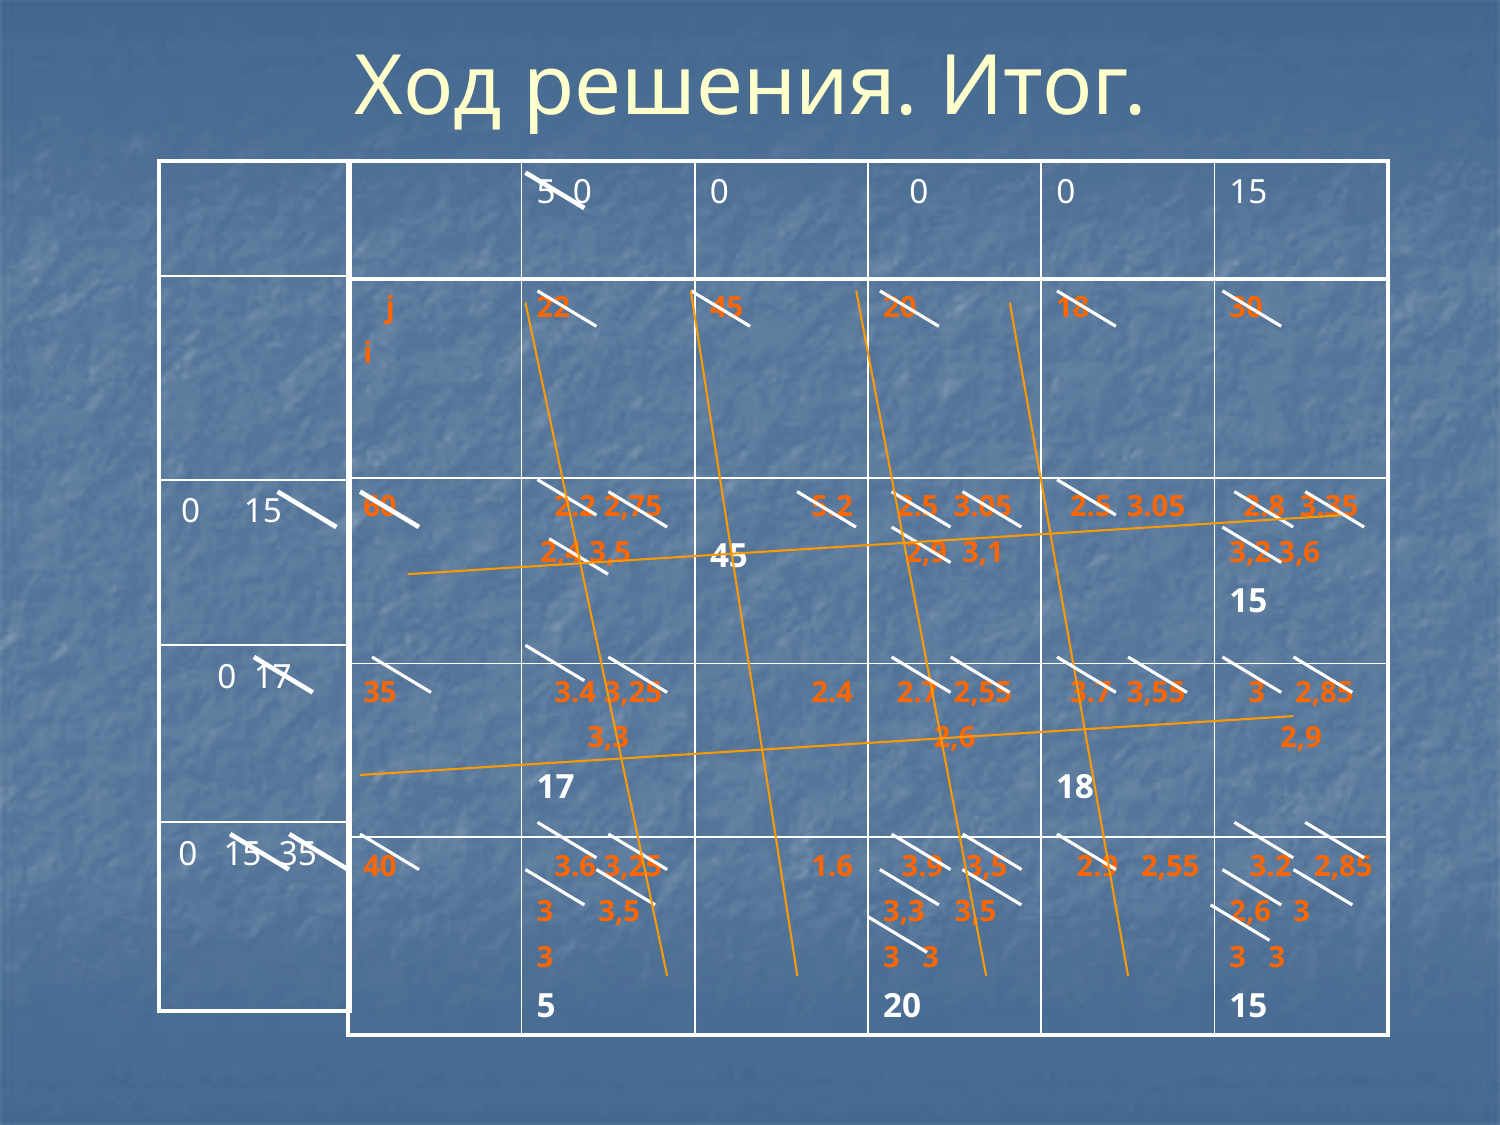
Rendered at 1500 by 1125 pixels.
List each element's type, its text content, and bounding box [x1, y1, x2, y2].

table_header 0 [696, 163, 867, 277]
table_cell 2.5 3.05 2,9 3,1 [869, 479, 1040, 663]
table_cell 2.4 [696, 664, 867, 836]
table_cell 3.9 3,5 3,3 3,5 3 3 20 [869, 838, 1040, 1033]
table_cell 5.2 45 [696, 479, 867, 663]
table_cell 0 15 [161, 481, 347, 644]
table_cell 3 2,85 2,9 [1215, 664, 1386, 836]
table_cell 2.5 3.05 [1042, 479, 1214, 663]
table_cell 35 [352, 664, 521, 836]
table_cell 2.2 2,75 2,4 3,5 [522, 479, 694, 663]
table_header 20 [869, 281, 1040, 477]
table_header 5 0 [522, 163, 694, 277]
table_cell 2.9 2,55 [1042, 838, 1214, 1033]
table_cell 0 17 [161, 646, 347, 821]
table_cell 3.2 2,85 2,6 3 3 3 15 [1215, 838, 1386, 1033]
table_header 0 [869, 163, 1040, 277]
table_cell 2.7 2,55 2,6 [869, 664, 1040, 836]
table_header 15 [1215, 163, 1386, 277]
table_header j i [352, 281, 521, 477]
table_header [161, 163, 347, 275]
table_cell 0 15 35 [161, 823, 347, 1009]
table_header [352, 163, 521, 277]
table_cell 60 [352, 479, 521, 663]
table_header 22 [522, 281, 694, 477]
table_cell [161, 277, 347, 479]
table_cell 3.6 3,25 3 3,5 3 5 [522, 838, 694, 1033]
table_header 0 [1042, 163, 1214, 277]
table_header 30 [1215, 281, 1386, 477]
table_cell 40 [350, 838, 521, 1033]
text_box Ход решения. Итог. [76, 42, 1425, 121]
table_cell 3.4 3,25 3,3 17 [522, 664, 694, 836]
table_header 18 [1042, 281, 1214, 477]
table_header 45 [696, 281, 867, 477]
table_cell 1.6 [696, 838, 867, 1033]
table_cell 3.7 3,55 18 [1042, 664, 1214, 836]
table_cell 2.8 3.35 3,2 3,6 15 [1215, 479, 1386, 663]
